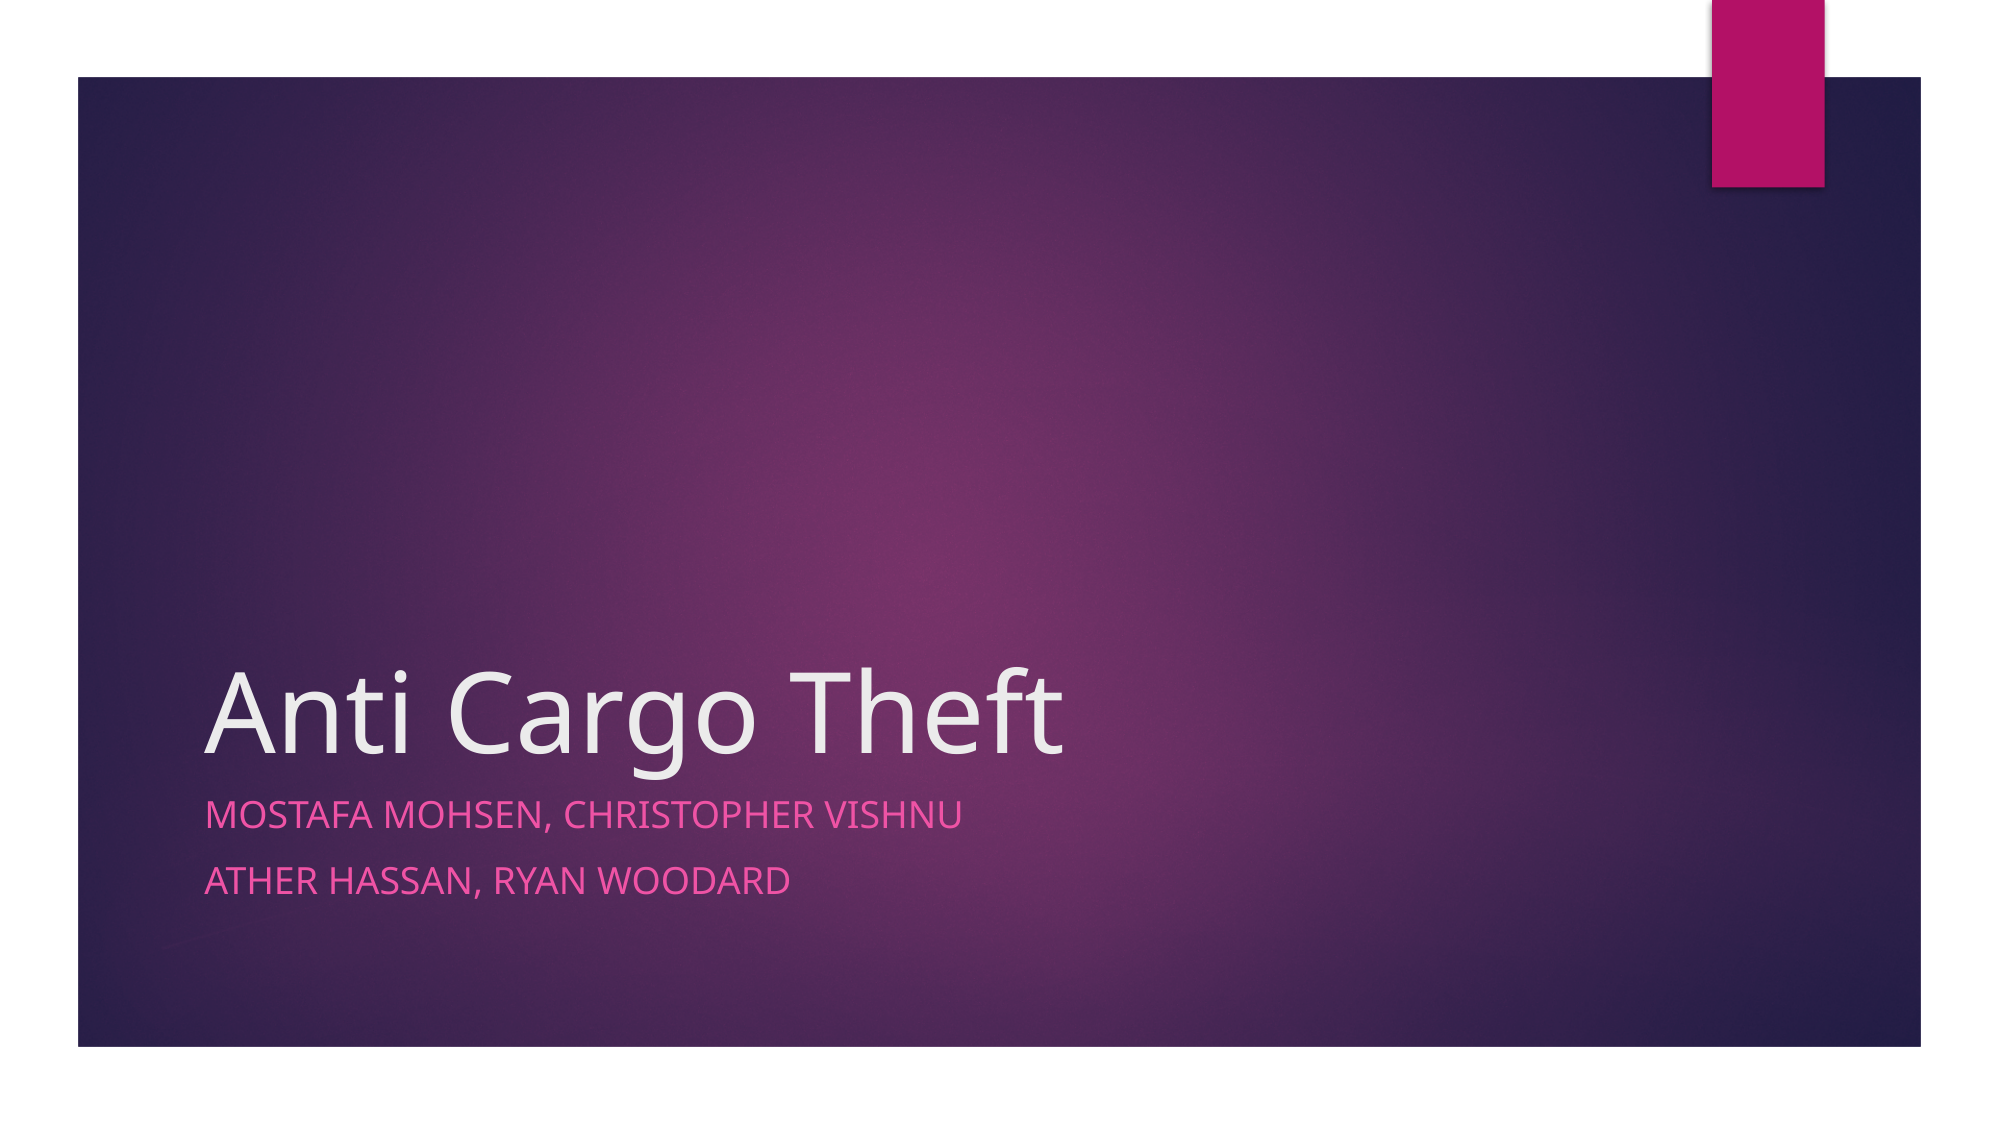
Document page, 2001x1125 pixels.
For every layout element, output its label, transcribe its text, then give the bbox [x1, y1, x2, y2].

title Anti Cargo Theft [189, 344, 1638, 783]
subtitle Mostafa Mohsen, Christopher Vishnu Ather Hassan, Ryan woodard [189, 783, 1638, 925]
